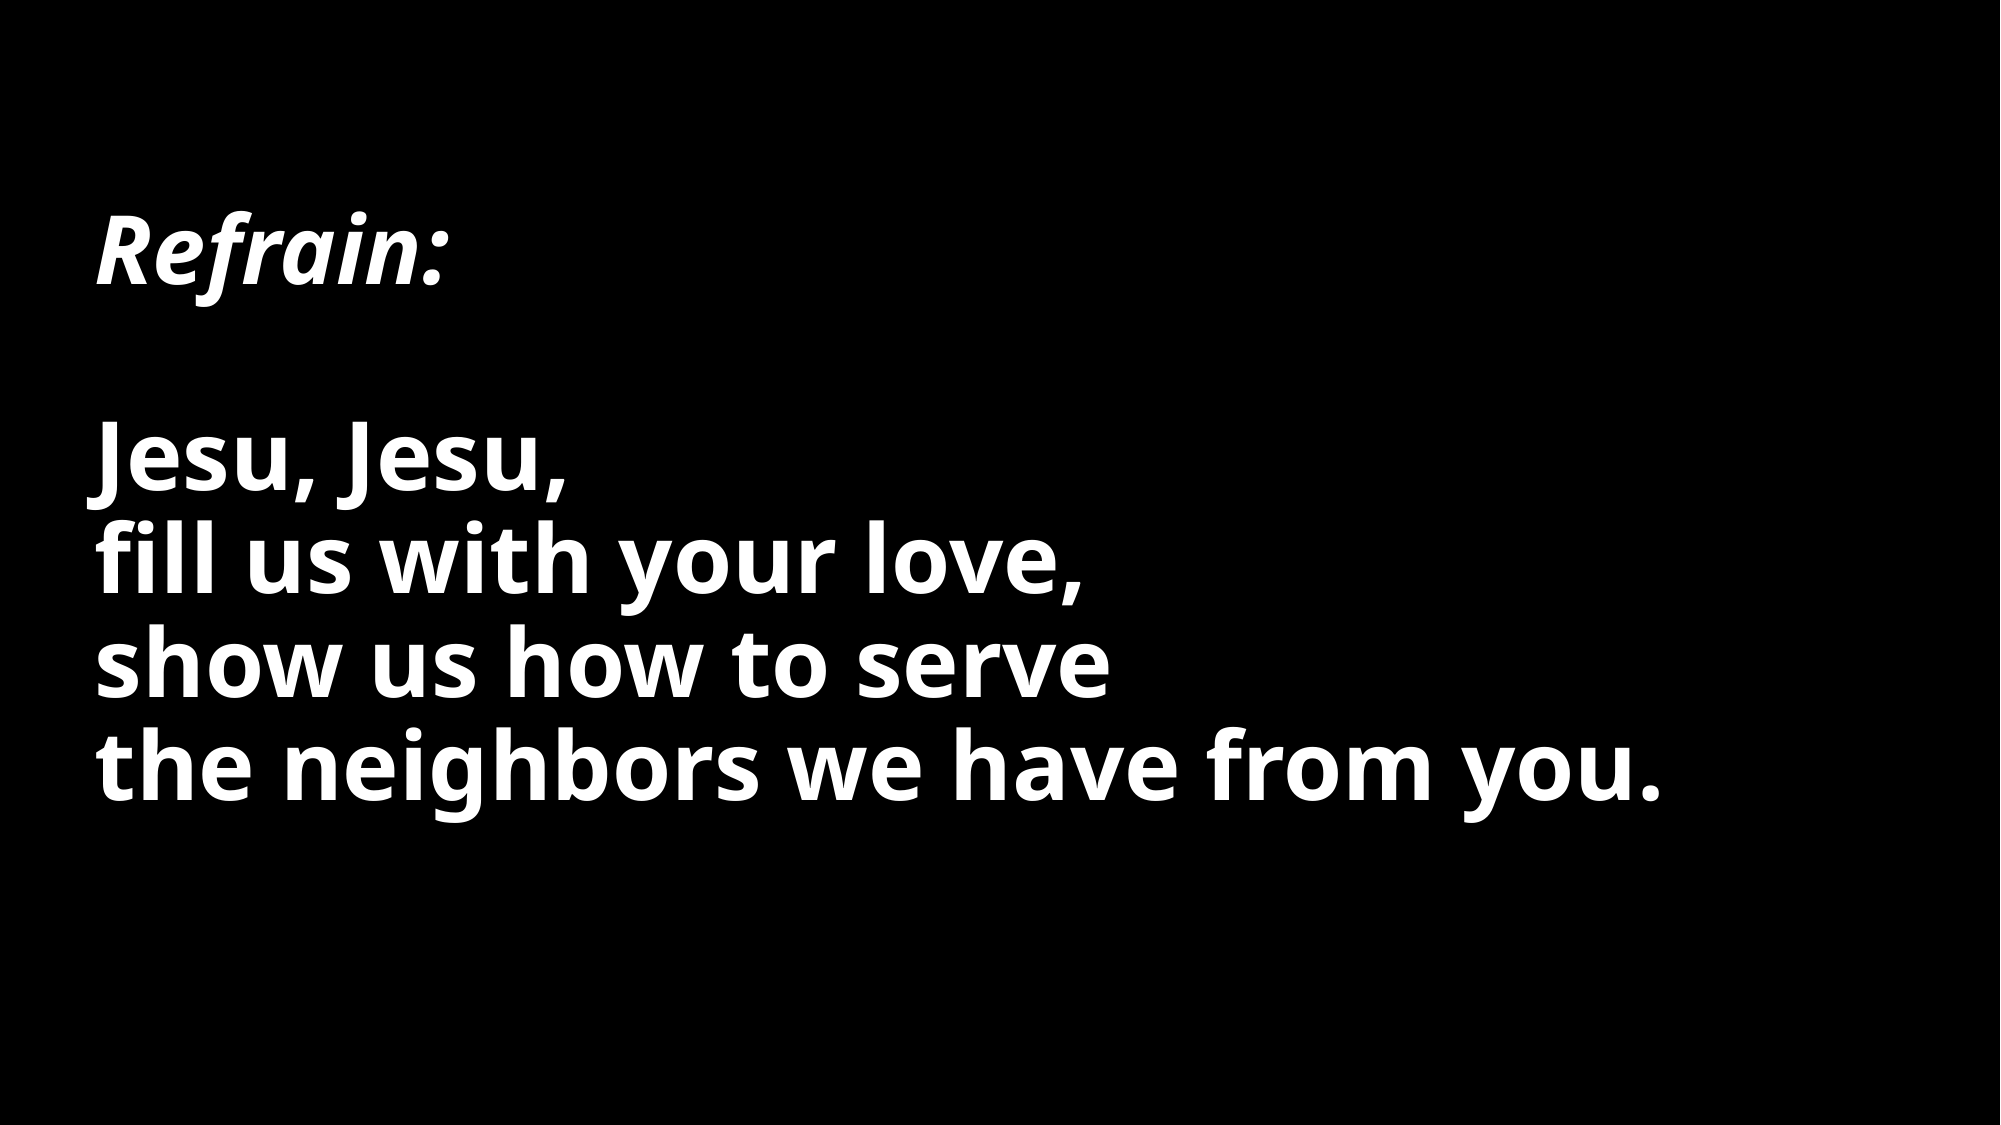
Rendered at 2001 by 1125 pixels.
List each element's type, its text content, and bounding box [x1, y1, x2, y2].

title Refrain: Jesu, Jesu, fill us with your love, show us how to serve the neighbors we have from you. [79, 192, 1863, 992]
